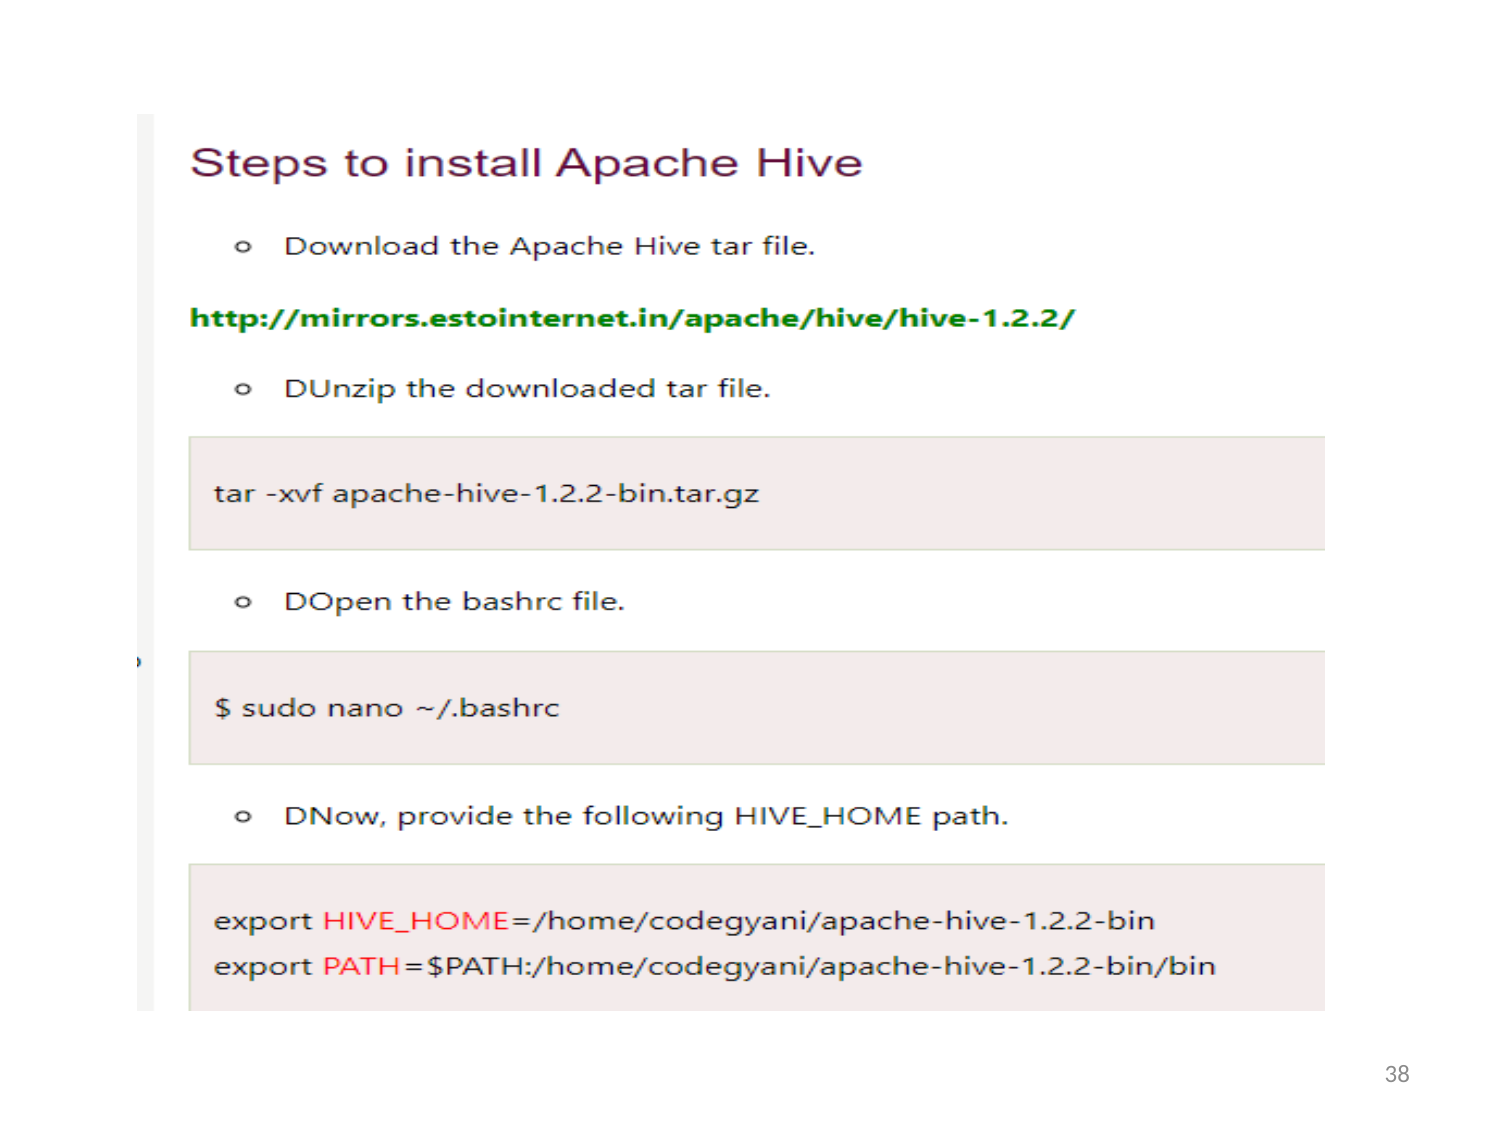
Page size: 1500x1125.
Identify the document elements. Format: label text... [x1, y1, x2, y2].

slide_number 38 [1074, 1042, 1425, 1103]
picture [137, 114, 1326, 1011]
